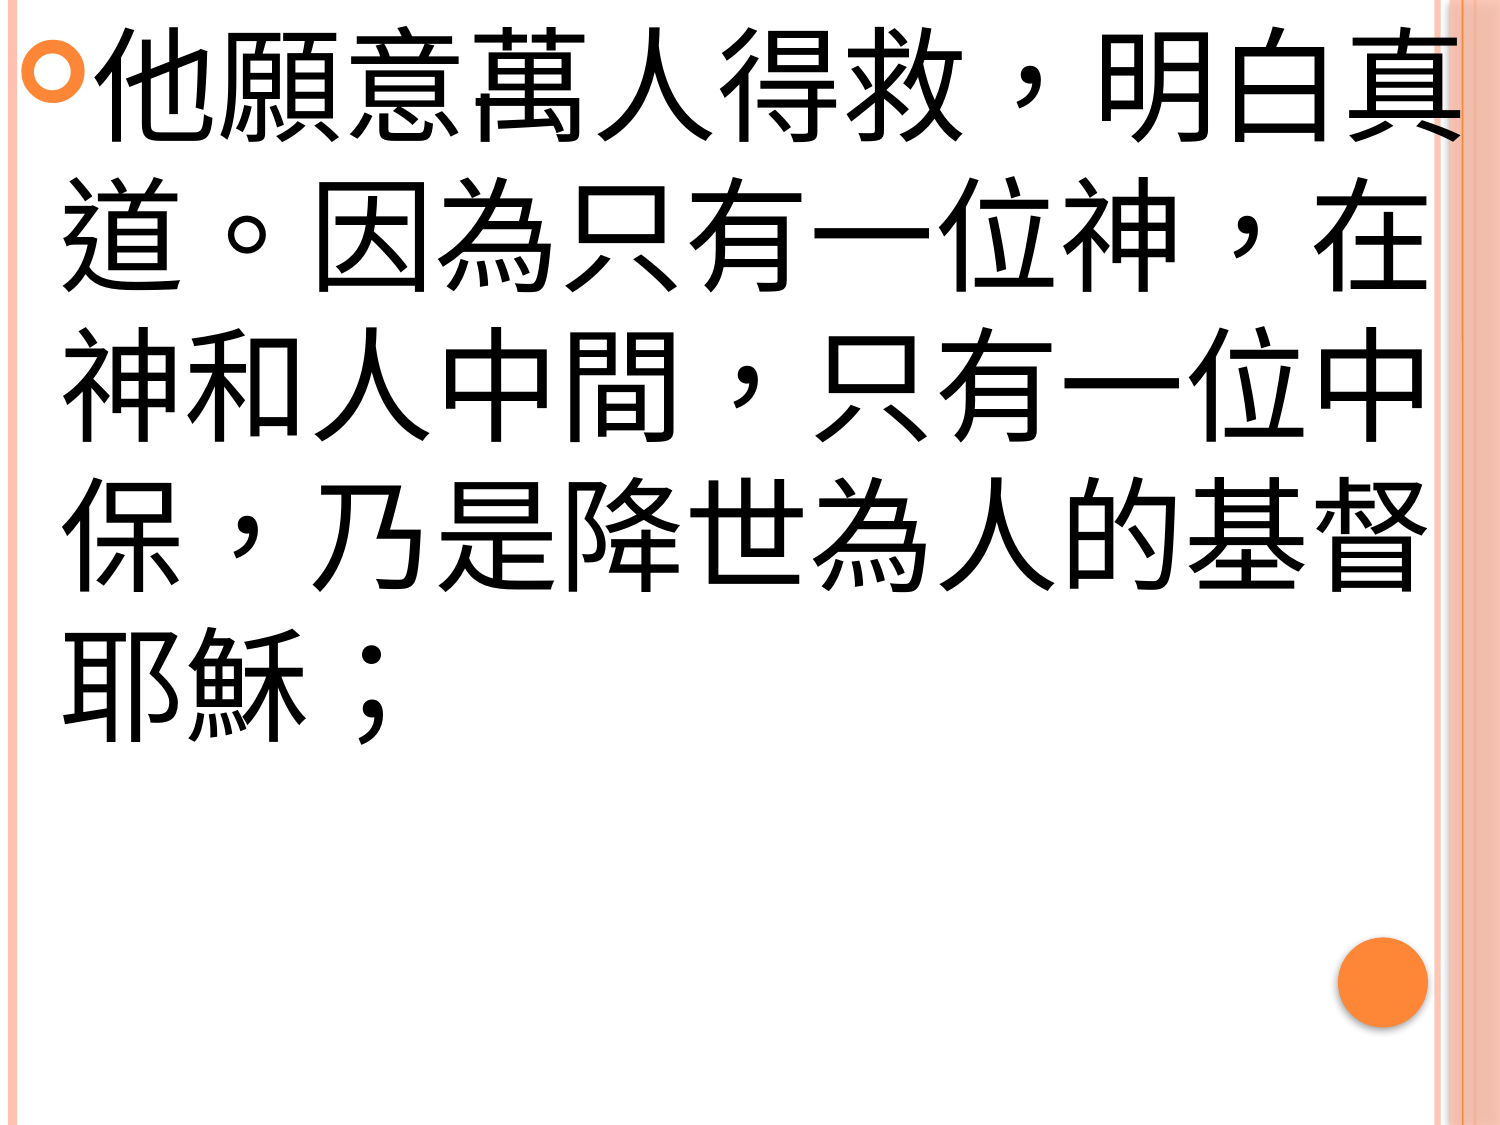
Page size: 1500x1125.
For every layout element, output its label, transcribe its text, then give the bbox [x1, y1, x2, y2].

list 他願意萬人得救，明白真道。因為只有一位神，在神和人中間，只有一位中保，乃是降世為人的基督耶穌； [0, 0, 1500, 1125]
